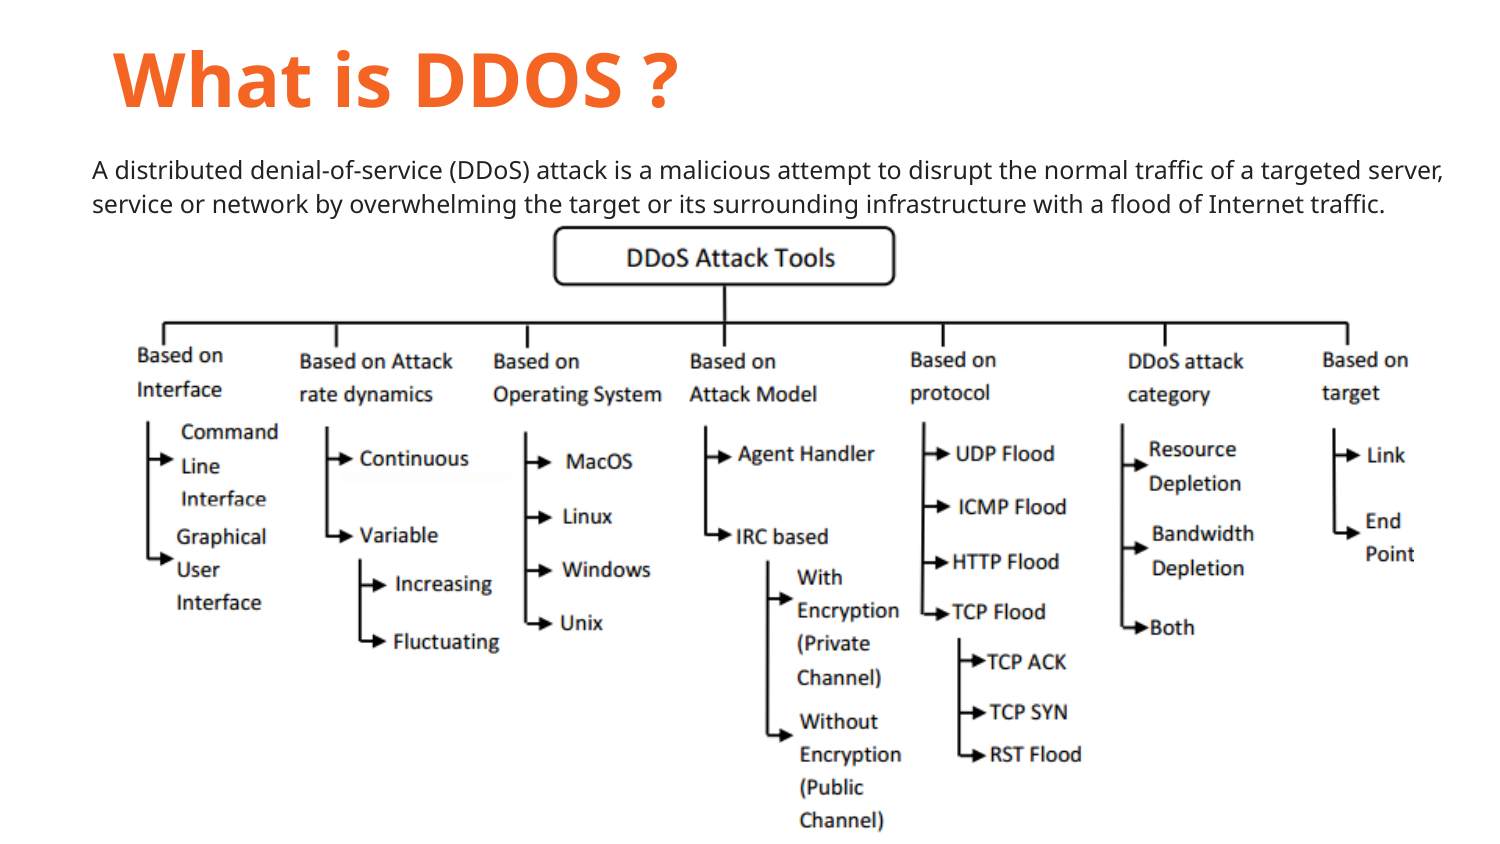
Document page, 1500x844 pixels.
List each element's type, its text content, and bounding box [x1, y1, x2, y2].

title What is DDOS ? [98, 17, 952, 134]
picture [137, 220, 1415, 834]
title A distributed denial-of-service (DDoS) attack is a malicious attempt to disrupt the normal traffic of a targeted server, service or network by overwhelming the target or its surrounding infrastructure with a flood of Internet traffic. [77, 134, 1475, 325]
